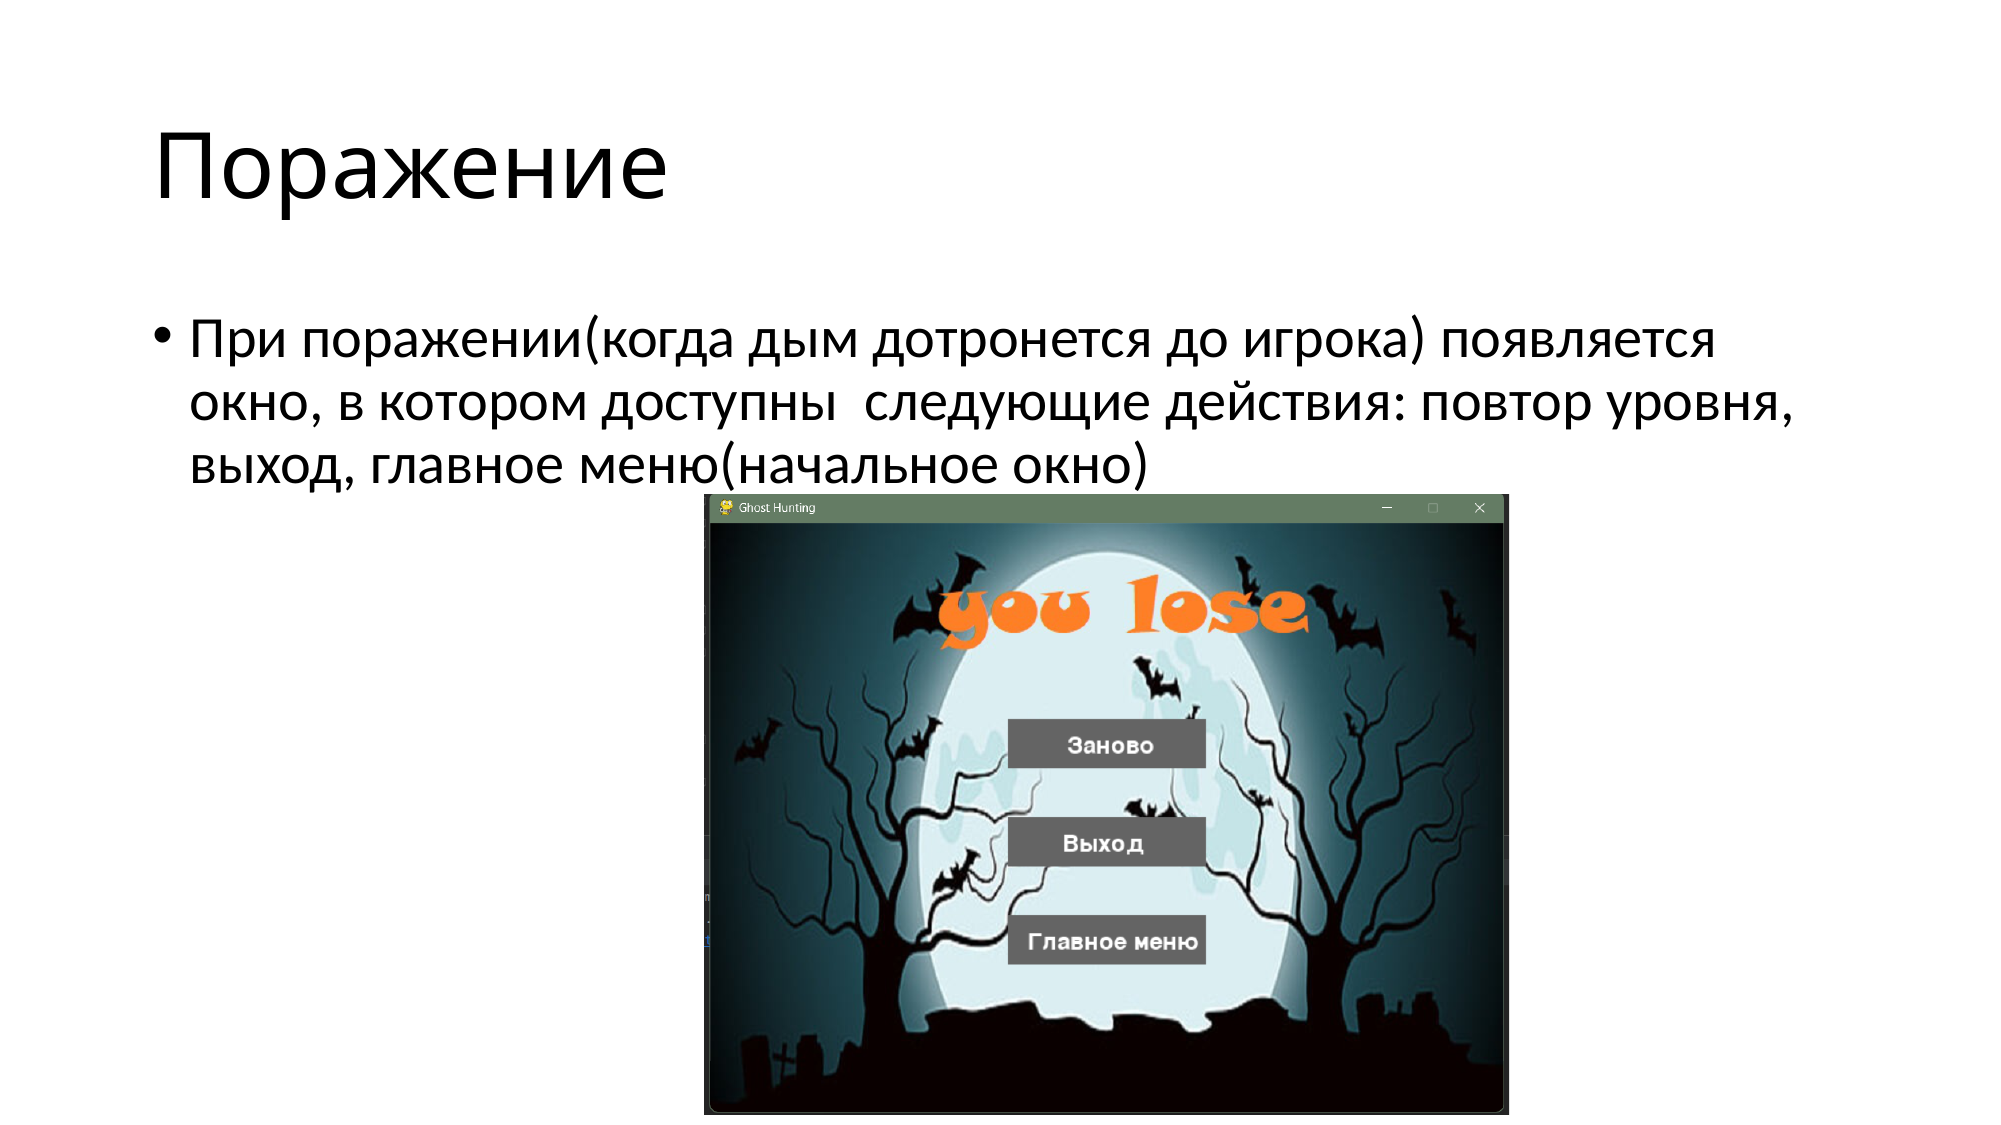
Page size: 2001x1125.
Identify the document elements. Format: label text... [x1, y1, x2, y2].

picture [704, 494, 1510, 1115]
title Поражение [137, 59, 1863, 278]
list При поражении(когда дым дотронется до игрока) появляется окно, в котором доступны следующие действия: повтор уровня, выход, главное меню(начальное окно) [137, 299, 1863, 1014]
